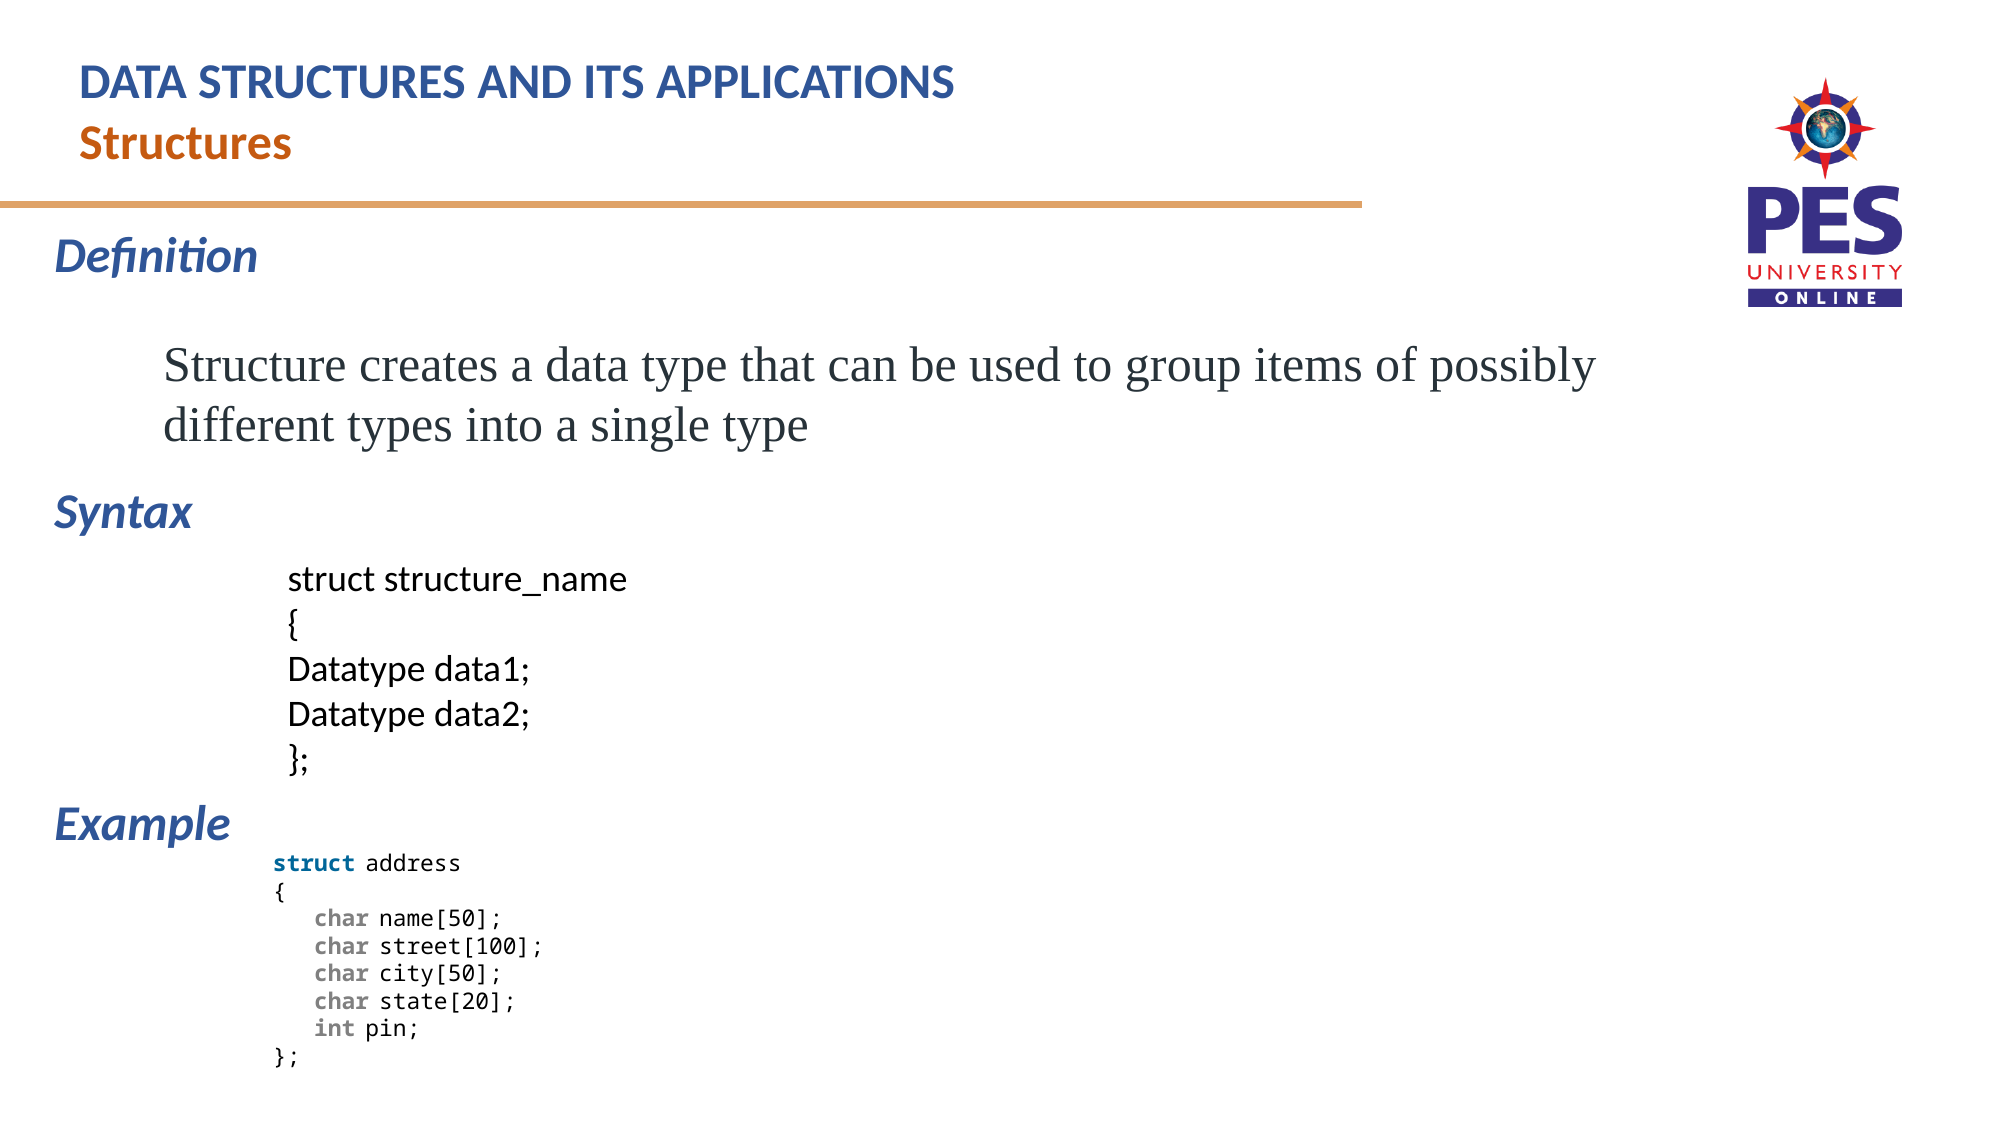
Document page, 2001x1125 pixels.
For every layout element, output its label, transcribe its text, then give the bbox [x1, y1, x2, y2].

text_box Structures [64, 101, 1377, 177]
text_box Example [39, 783, 798, 858]
text_box Structure creates a data type that can be used to group items of possibly different types into a single type [148, 323, 1656, 459]
text_box Syntax [39, 471, 798, 546]
text_box struct structure_name { Datatype data1; Datatype data2; }; [272, 546, 1032, 787]
text_box Definition [39, 214, 798, 290]
text_box DATA STRUCTURES AND ITS APPLICATIONS [64, 41, 1295, 101]
text_box struct address { char name[50]; char street[100]; char city[50]; char state[20]; int pin; }; [272, 848, 726, 1069]
picture [1748, 76, 1902, 307]
text_box [0, 212, 1166, 767]
